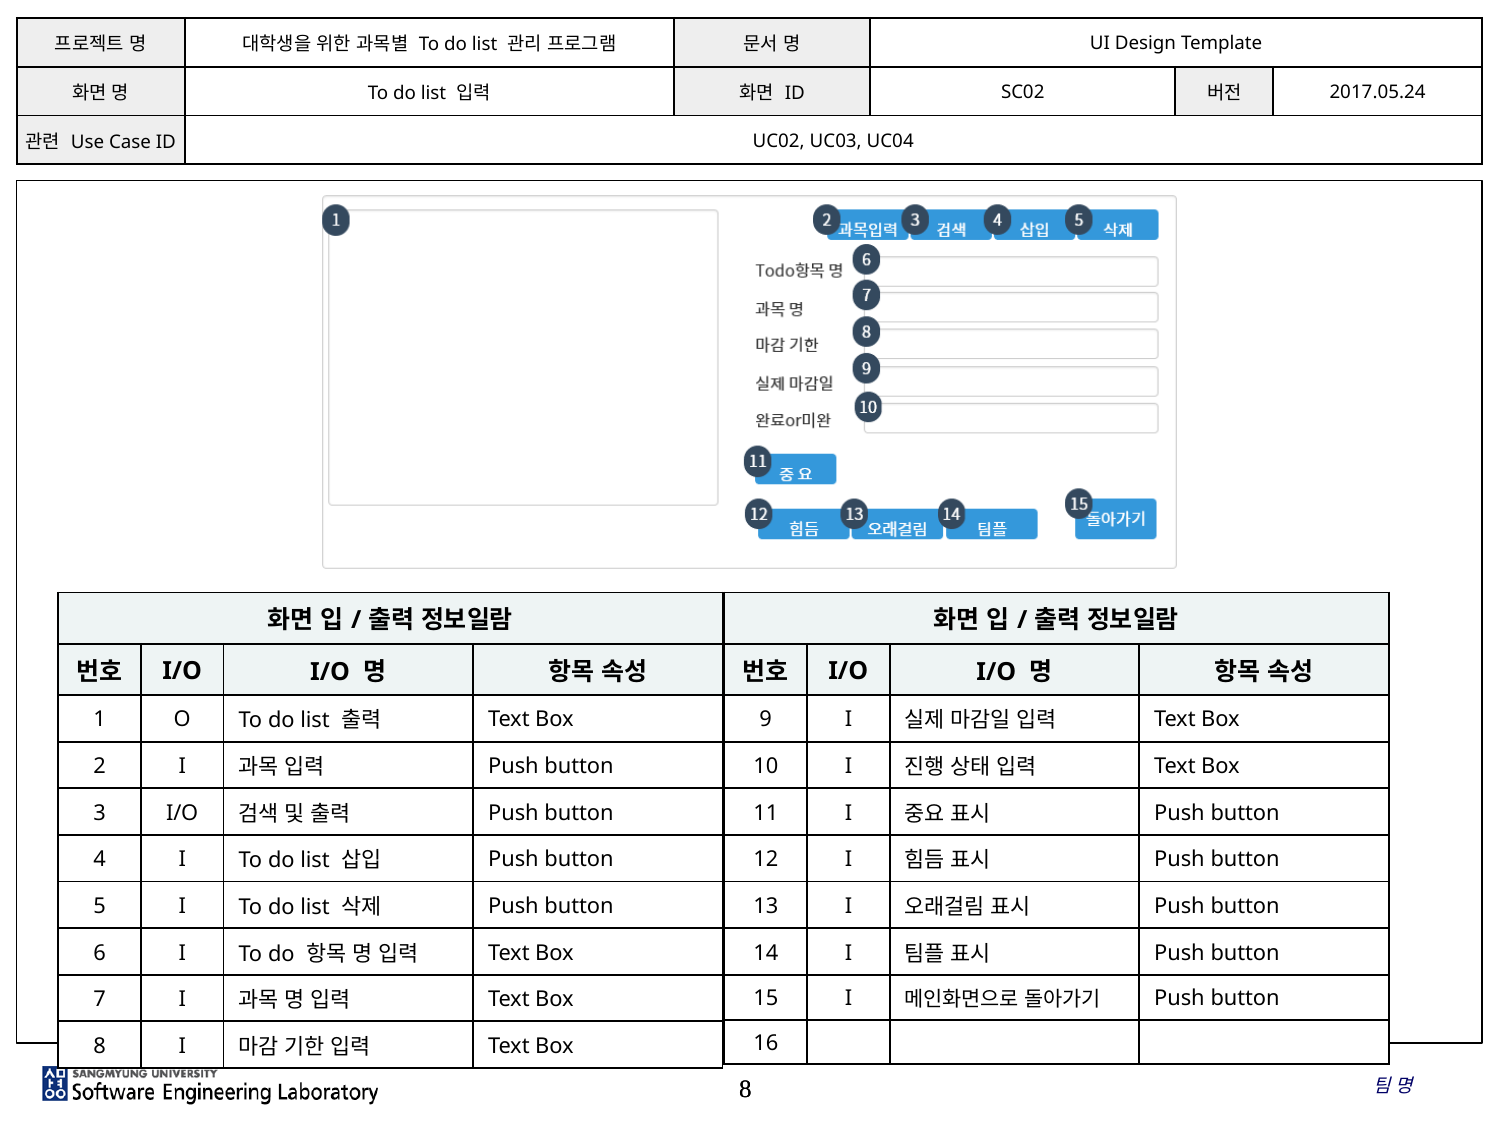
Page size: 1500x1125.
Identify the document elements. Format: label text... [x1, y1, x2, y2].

table_cell 메인화면으로 돌아가기 [891, 976, 1138, 1019]
table_cell Push button [474, 789, 722, 834]
table_cell Push button [1140, 882, 1388, 927]
table_cell To do list 출력 [224, 696, 472, 741]
table_cell 번호 [725, 645, 806, 694]
table_cell To do list 삭제 [224, 882, 472, 927]
picture [42, 1066, 382, 1106]
table_cell 화면 명 [18, 68, 184, 115]
table_cell 12 [725, 836, 806, 881]
table_cell I [808, 696, 889, 741]
table_cell Push button [1140, 789, 1388, 834]
table_cell Text Box [474, 696, 722, 741]
table_cell 실제 마감일 입력 [891, 696, 1138, 741]
table_cell [1140, 1021, 1388, 1063]
table_cell Push button [474, 836, 722, 881]
table_header 화면 입/출력 정보일람 [725, 593, 1388, 643]
table_cell I/O 명 [224, 645, 472, 694]
table_cell I/O 명 [891, 645, 1138, 694]
table_cell I [142, 743, 223, 787]
table_cell I [142, 976, 223, 1020]
table_cell 1 [59, 696, 140, 741]
table_cell 중요 표시 [891, 789, 1138, 834]
table_cell Push button [1140, 929, 1388, 974]
table_cell SC02 [871, 68, 1174, 115]
table_cell Text Box [474, 976, 722, 1020]
table_cell I [142, 836, 223, 881]
table_cell I/O [142, 789, 223, 834]
table_cell 10 [725, 743, 806, 787]
table_header 대학생을 위한 과목별 To do list 관리 프로그램 [186, 19, 673, 66]
table_cell To do list 삽입 [224, 836, 472, 881]
table_cell 힘듬 표시 [891, 836, 1138, 881]
table_cell 9 [725, 696, 806, 741]
table_cell I/O [142, 645, 223, 694]
picture [312, 186, 1186, 581]
table_cell O [142, 696, 223, 741]
table_cell 항목 속성 [1140, 645, 1388, 694]
table_cell 13 [725, 882, 806, 927]
footer 팀 명 [953, 1060, 1414, 1110]
table_cell 5 [59, 882, 140, 927]
table_header 문서 명 [675, 19, 869, 66]
table_cell 2 [59, 743, 140, 787]
table_header 프로젝트 명 [18, 19, 184, 66]
table_cell To do 항목 명 입력 [224, 929, 472, 974]
table_cell 14 [725, 929, 806, 974]
table_cell I/O [808, 645, 889, 694]
table_cell 2017.05.24 [1274, 68, 1481, 115]
table_cell 관련 Use Case ID [18, 116, 184, 163]
table_cell 8 [59, 1022, 140, 1067]
table_header 화면 입/출력 정보일람 [59, 593, 722, 643]
table_header UI Design Template [871, 19, 1481, 66]
table_cell 팀플 표시 [891, 929, 1138, 974]
table_cell 15 [725, 976, 806, 1019]
table_cell 진행 상태 입력 [891, 743, 1138, 787]
table_cell Text Box [474, 1022, 722, 1067]
table_cell I [142, 929, 223, 974]
table_cell 6 [59, 929, 140, 974]
table_cell I [808, 743, 889, 787]
table_cell 과목 명 입력 [224, 976, 472, 1020]
table_cell I [808, 929, 889, 974]
table_cell 항목 속성 [474, 645, 722, 694]
table_cell Push button [474, 743, 722, 787]
table_cell Text Box [474, 929, 722, 974]
table_cell 16 [725, 1021, 806, 1063]
table_cell 검색 및 출력 [224, 789, 472, 834]
table_cell Push button [1140, 976, 1388, 1019]
table_cell 번호 [59, 645, 140, 694]
table_cell 마감 기한 입력 [224, 1022, 472, 1067]
table_cell Text Box [1140, 696, 1388, 741]
table_cell I [808, 836, 889, 881]
table_cell 과목 입력 [224, 743, 472, 787]
table_cell I [808, 882, 889, 927]
table_cell 화면 ID [675, 68, 869, 115]
table_cell [891, 1021, 1138, 1063]
table_cell Text Box [1140, 743, 1388, 787]
table_cell 7 [59, 976, 140, 1020]
table_cell I [142, 882, 223, 927]
table_cell 4 [59, 836, 140, 881]
table_cell [808, 1021, 889, 1063]
table_cell Push button [474, 882, 722, 927]
table_cell I [808, 976, 889, 1019]
table_cell 11 [725, 789, 806, 834]
table_cell 3 [59, 789, 140, 834]
table_cell 오래걸림 표시 [891, 882, 1138, 927]
table_cell To do list 입력 [186, 68, 673, 115]
table_cell I [142, 1022, 223, 1067]
table_cell UC02, UC03, UC04 [186, 116, 1481, 163]
table_cell Push button [1140, 836, 1388, 881]
table_cell 버전 [1176, 68, 1272, 115]
table_cell I [808, 789, 889, 834]
